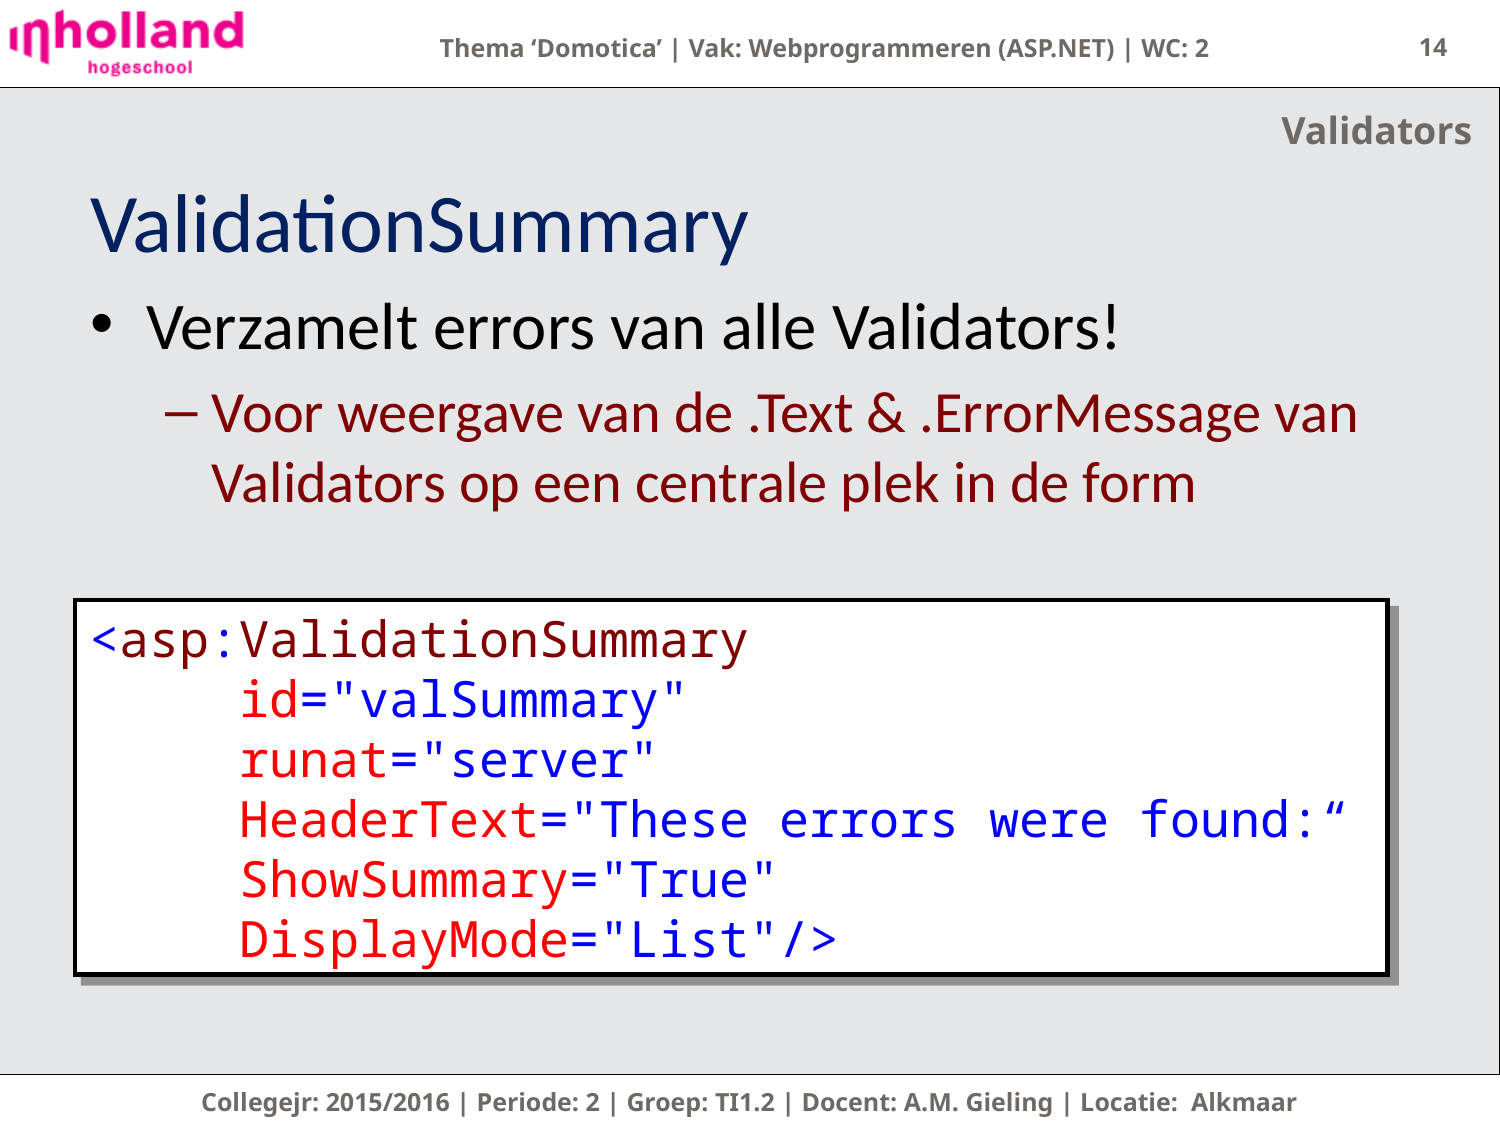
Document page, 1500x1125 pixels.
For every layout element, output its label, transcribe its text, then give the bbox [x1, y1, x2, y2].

text_box <asp:ValidationSummary id="valSummary" runat="server" HeaderText="These errors were found:“ ShowSummary="True" DisplayMode="List"/> [75, 599, 1388, 975]
slide_number 14 [1387, 24, 1463, 73]
picture [9, 0, 650, 87]
title ValidationSummary [75, 174, 1425, 263]
list Validators [1025, 99, 1488, 163]
list Verzamelt errors van alle Validators! Voor weergave van de .Text & .ErrorMessage van Validators op een centrale plek in de form [75, 275, 1425, 1063]
